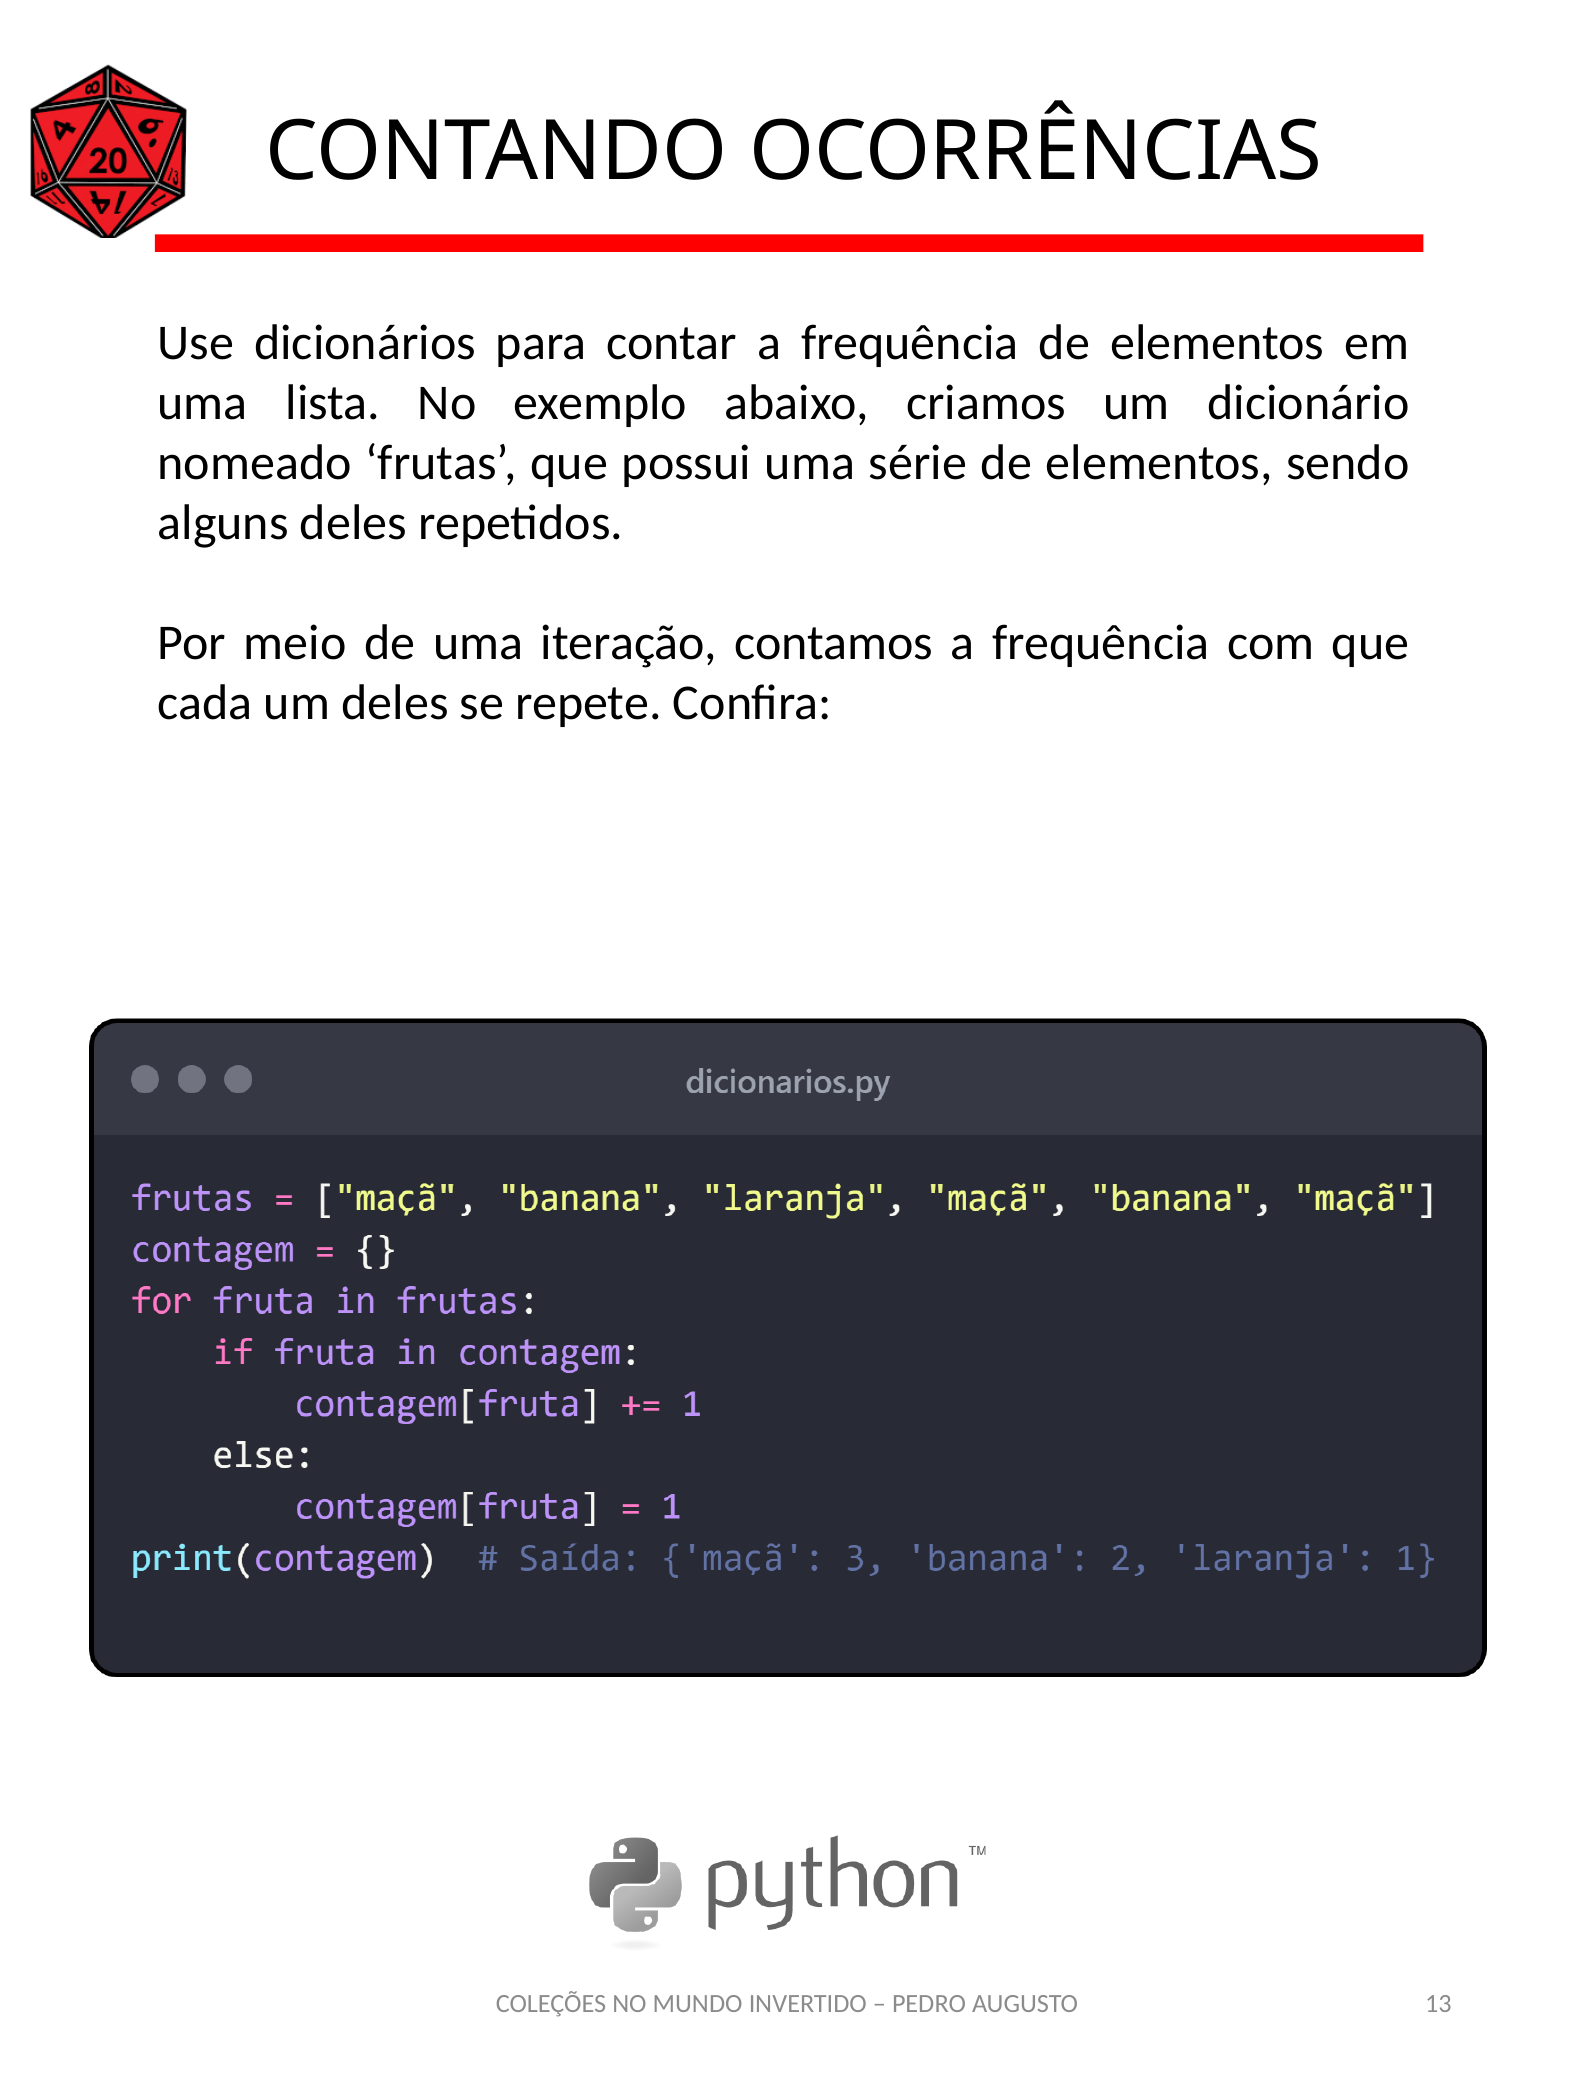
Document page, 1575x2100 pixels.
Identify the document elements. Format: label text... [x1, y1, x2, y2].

picture [0, 997, 1575, 1698]
picture [25, 64, 188, 238]
text_box Use dicionários para contar a frequência de elementos em uma lista. No exemplo abaixo, criamos um dicionário nomeado ‘frutas’, que possui uma série de elementos, sendo alguns deles repetidos. Por meio de uma iteração, contamos a frequência com que cada um deles se repete. Confira: [142, 302, 1426, 738]
footer COLEÇÕES NO MUNDO INVERTIDO – PEDRO AUGUSTO [463, 1946, 1111, 2059]
slide_number 13 [1112, 1946, 1467, 2059]
text_box CONTANDO OCORRÊNCIAS [188, 89, 1436, 204]
text_box [154, 233, 1424, 253]
picture [584, 1832, 990, 1953]
